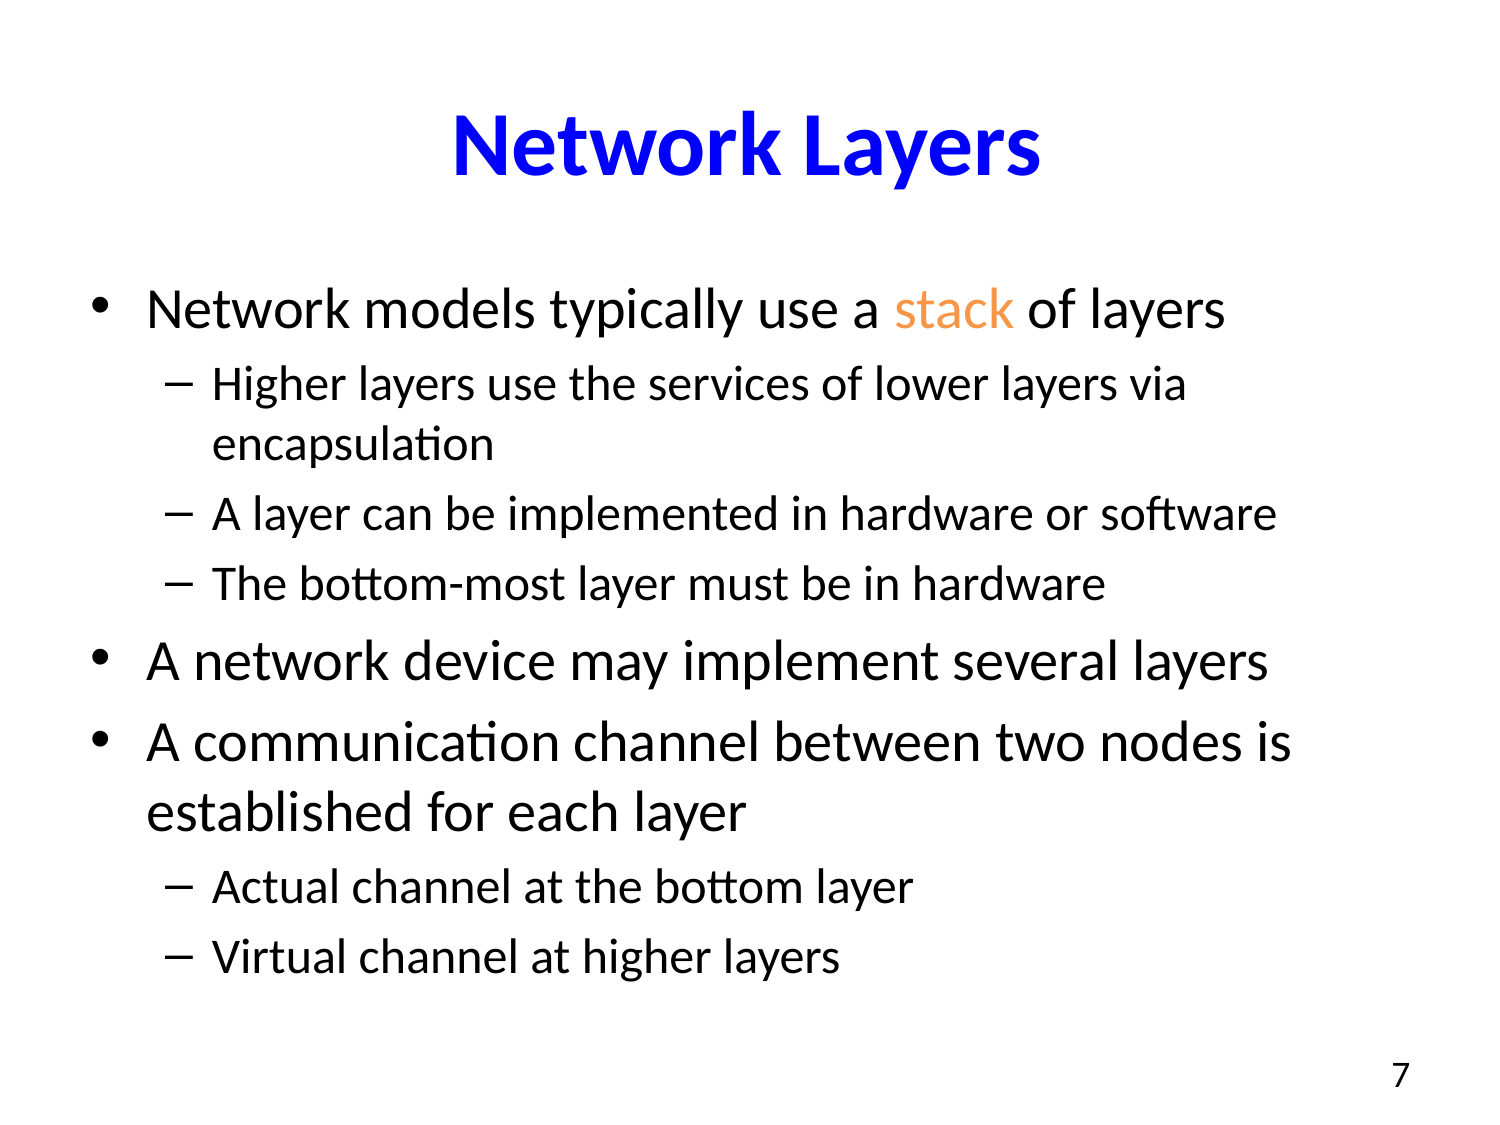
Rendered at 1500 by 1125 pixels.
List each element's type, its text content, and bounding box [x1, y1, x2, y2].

title Network Layers [75, 45, 1425, 233]
list Network models typically use a stack of layers Higher layers use the services of lower layers via encapsulation A layer can be implemented in hardware or software The bottom-most layer must be in hardware A network device may implement several layers A communication channel between two nodes is established for each layer Actual channel at the bottom layer Virtual channel at higher layers [75, 262, 1425, 1025]
slide_number 7 [1074, 1042, 1425, 1103]
